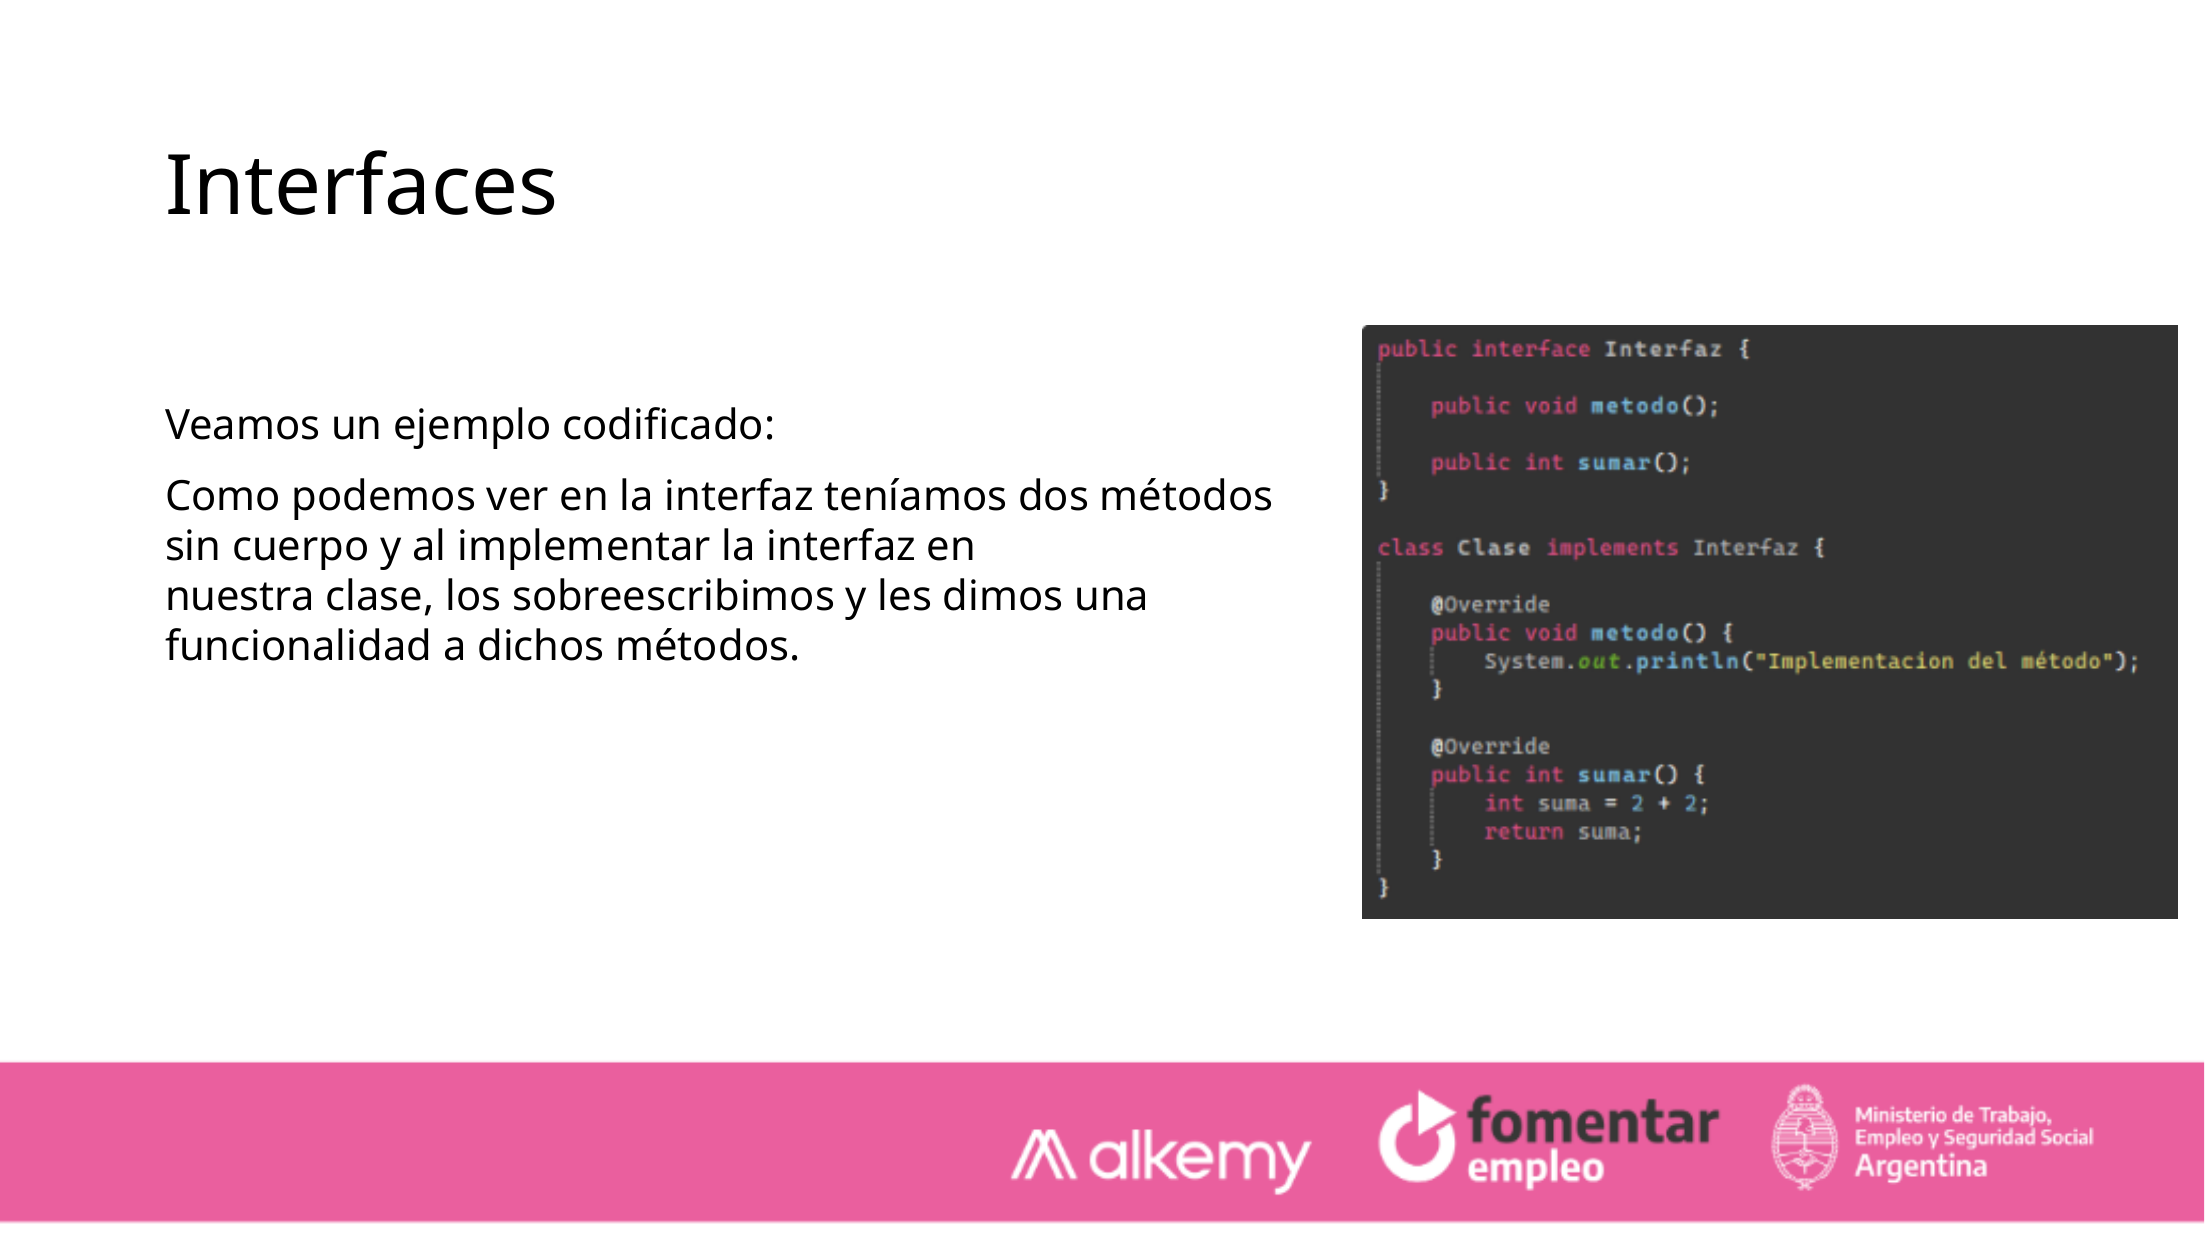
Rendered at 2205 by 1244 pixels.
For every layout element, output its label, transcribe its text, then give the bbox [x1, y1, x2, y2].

text_box Veamos un ejemplo codificado: Como podemos ver en la interfaz teníamos dos métodos sin cuerpo y al implementar la interfaz en nuestra clase, los sobreescribimos y les dimos una funcionalidad a dichos métodos. [150, 382, 1301, 684]
text_box Interfaces [150, 116, 808, 247]
picture [0, 0, 2205, 1244]
